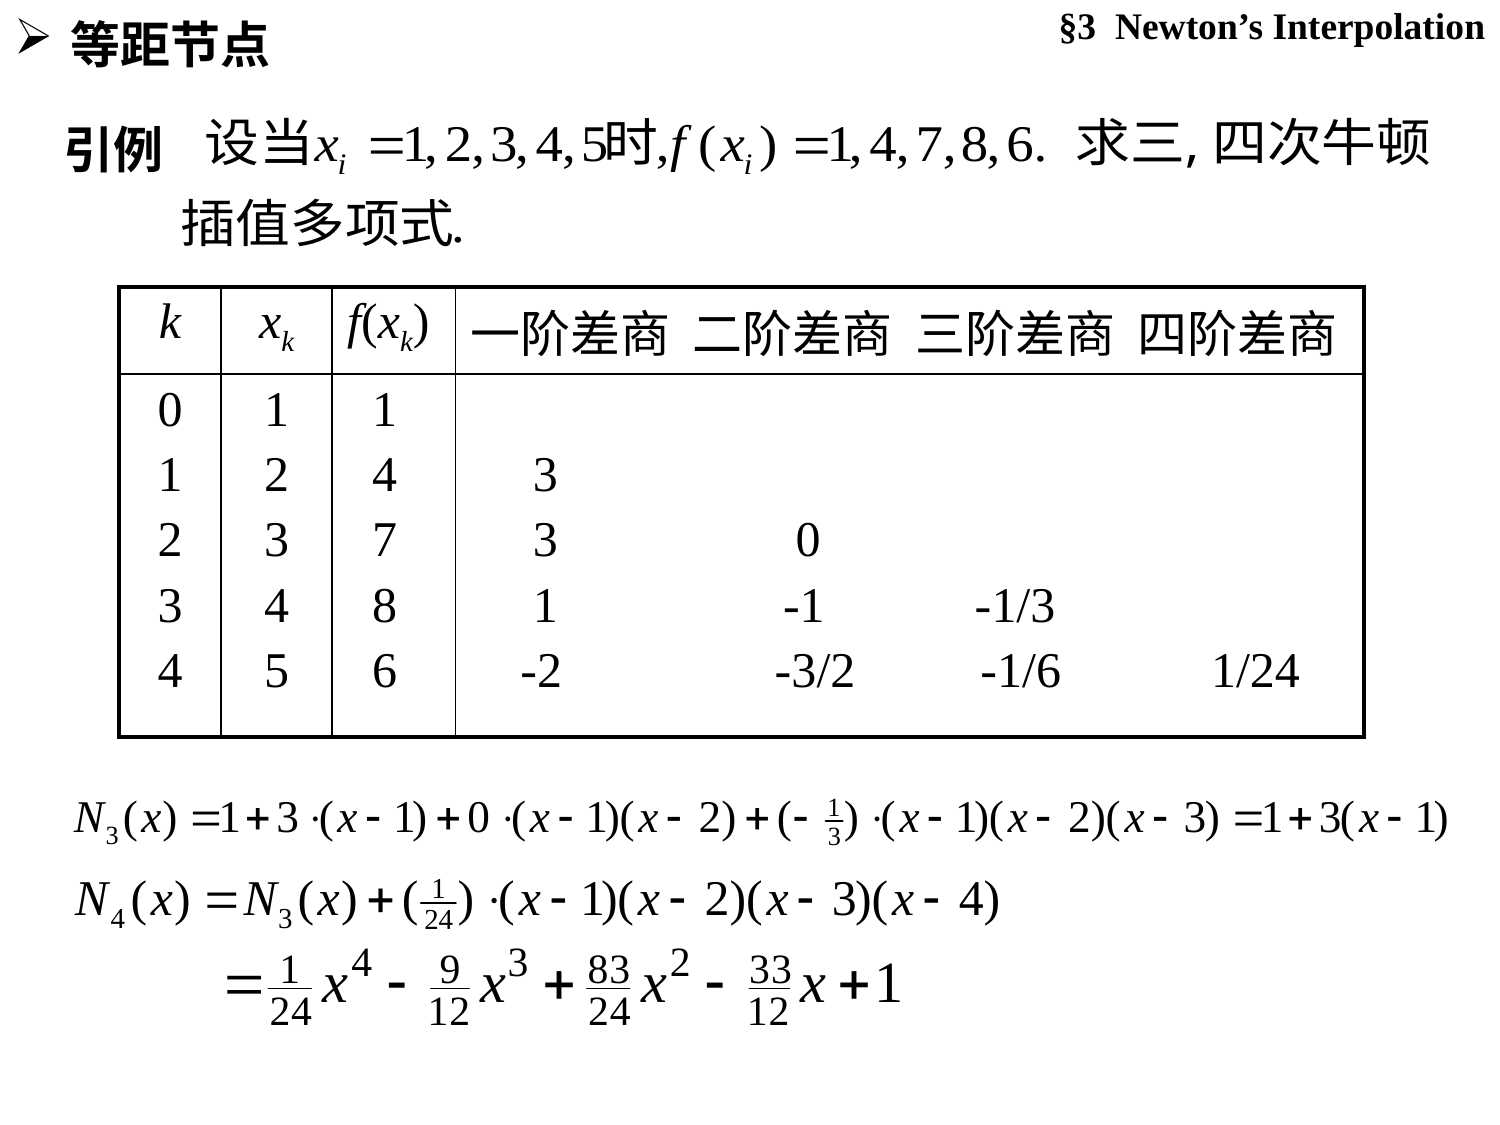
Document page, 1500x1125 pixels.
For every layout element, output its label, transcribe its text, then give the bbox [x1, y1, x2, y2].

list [64, 786, 1459, 856]
table_cell 1 2 3 4 5 [222, 375, 331, 735]
table_header k [121, 289, 220, 373]
text_box 等距节点 [0, 5, 1482, 81]
table_cell 3 3 0 1 -1 -1/3 -2 -3/2 -1/6 1/24 [456, 375, 1362, 735]
table_header xk [222, 289, 331, 373]
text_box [218, 940, 902, 1031]
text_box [64, 865, 1009, 941]
table_cell 1 4 7 8 6 [333, 375, 455, 735]
table_header 一阶差商 二阶差商 三阶差商 四阶差商 [456, 289, 1362, 373]
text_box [48, 111, 1443, 257]
text_box §3 Newton’s Interpolation [962, 0, 1500, 50]
table_header f(xk) [333, 289, 455, 373]
table_cell 0 1 2 3 4 [121, 375, 220, 735]
